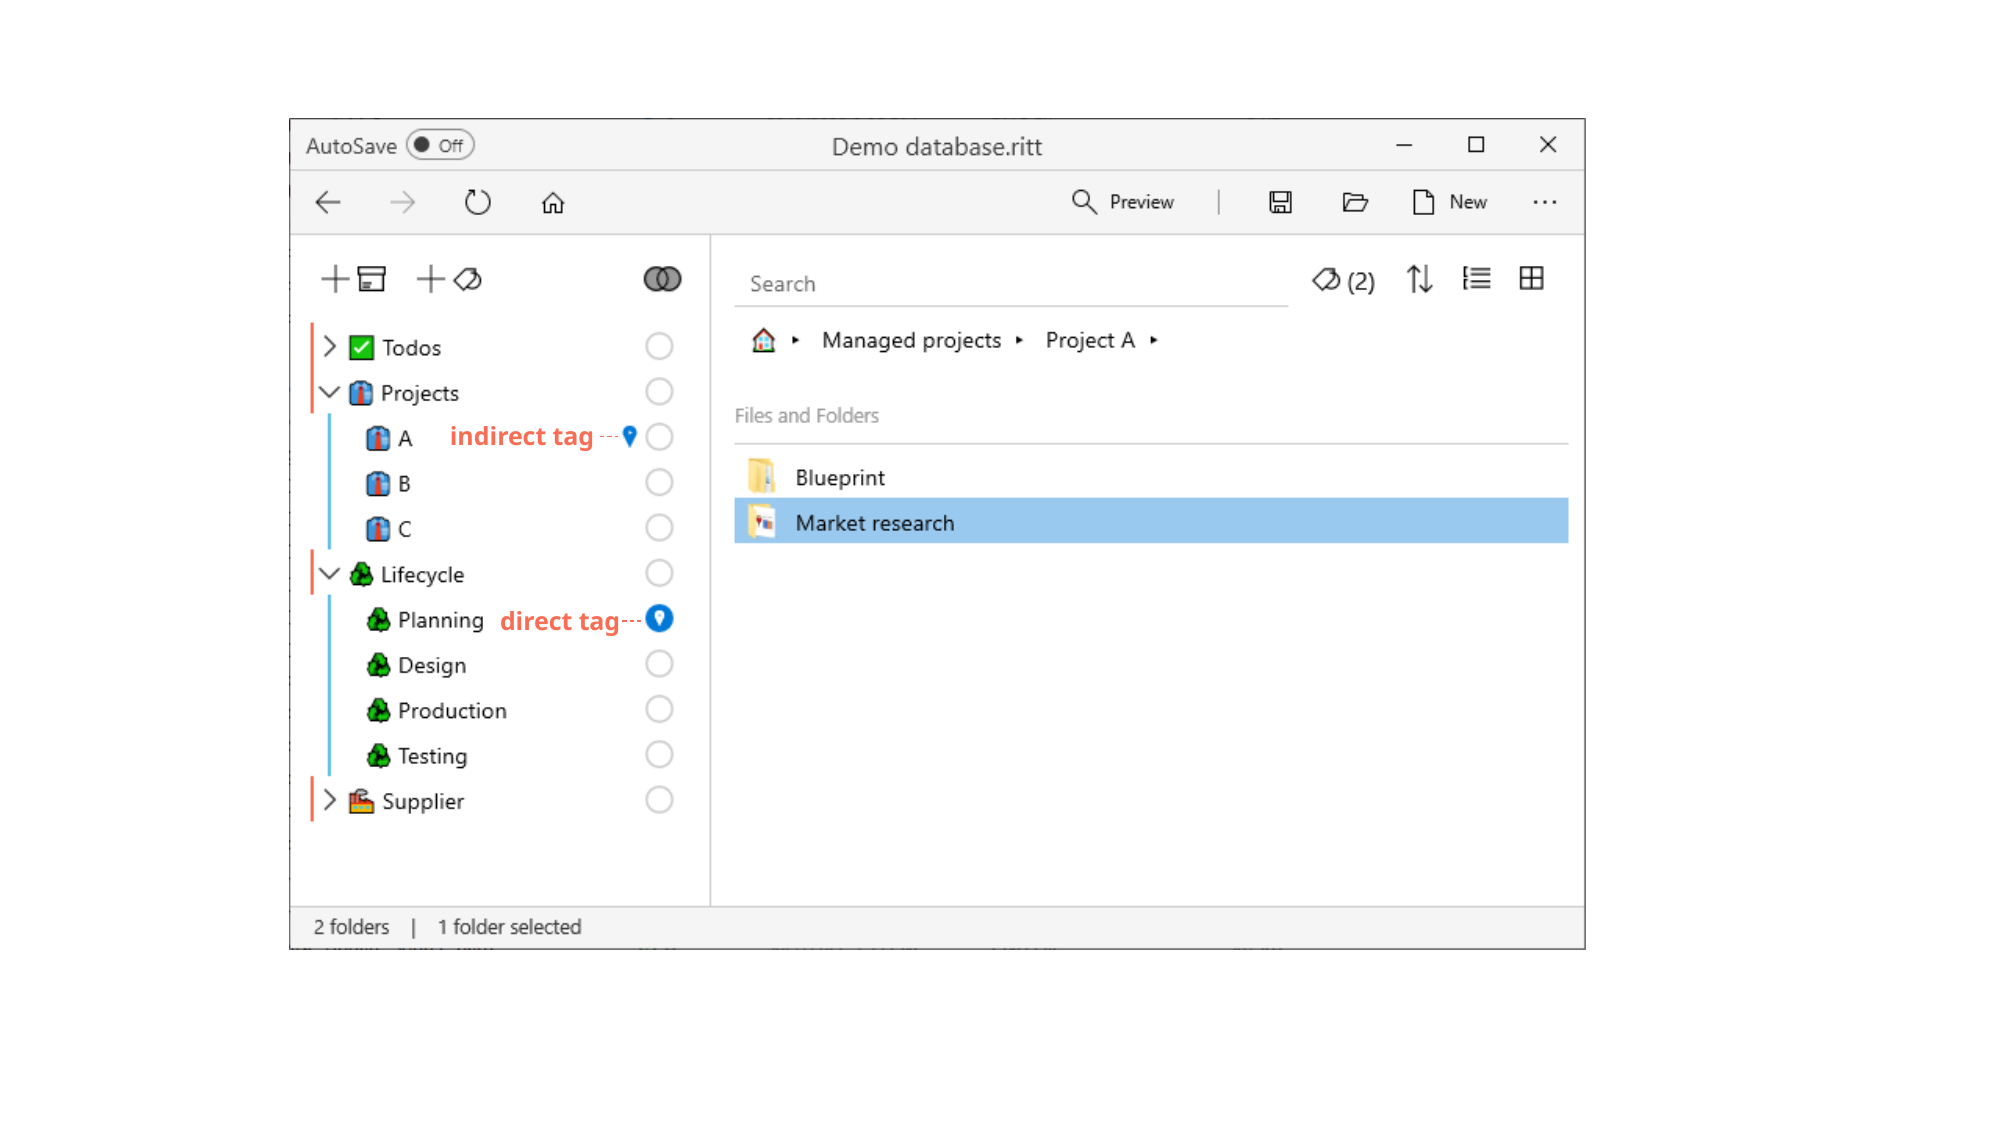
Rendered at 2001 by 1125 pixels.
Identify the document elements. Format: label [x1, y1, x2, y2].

text_box [289, 118, 1586, 950]
